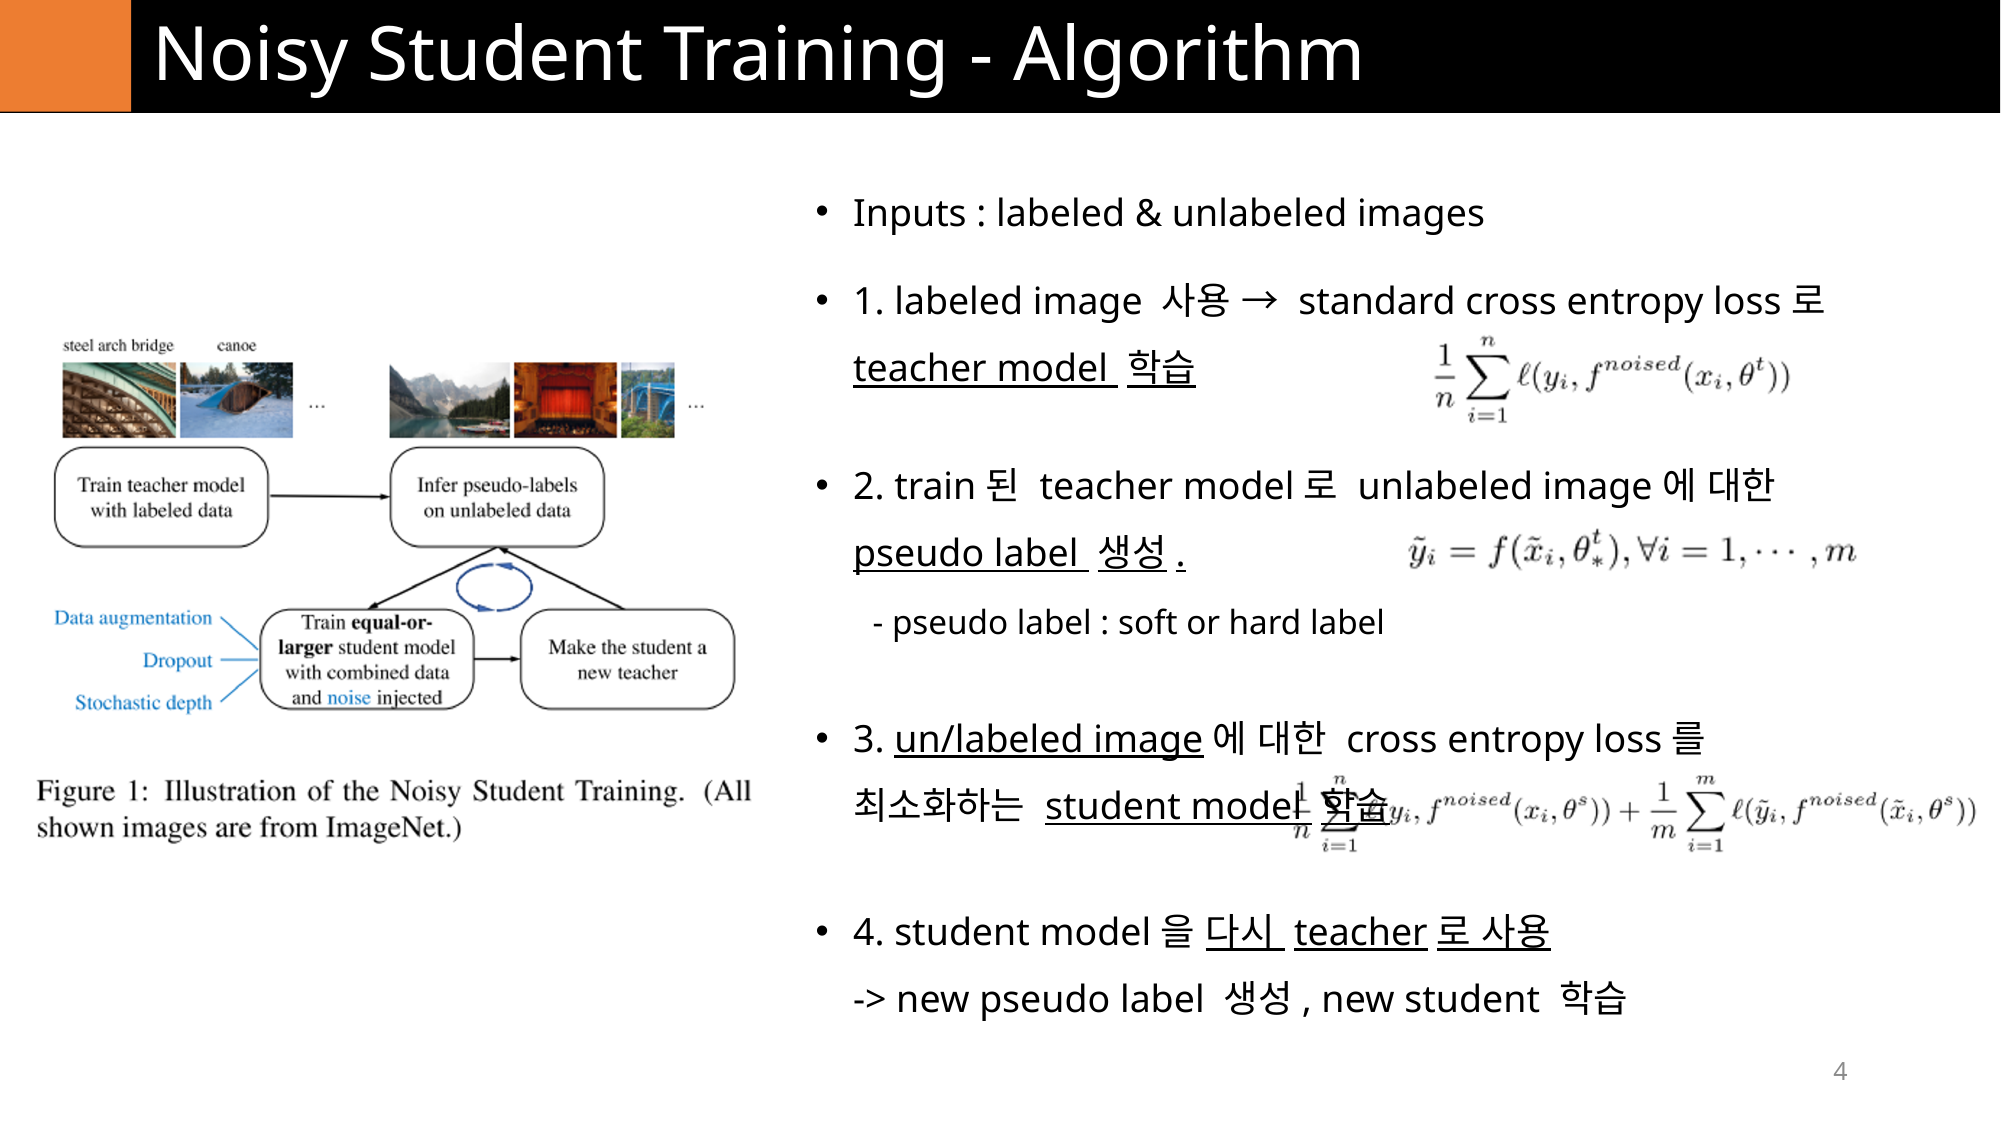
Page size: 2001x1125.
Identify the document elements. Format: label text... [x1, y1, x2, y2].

list Inputs : labeled & unlabeled images 1. labeled image 사용 → standard cross entropy loss로 teacher model 학습 2. train된 teacher model로 unlabeled image에 대한 pseudo label 생성. - pseudo label : soft or hard label 3. un/labeled image에 대한 cross entropy loss를 최소화하는 student model 학습 4. student model을 다시 teacher로 사용 -> new pseudo label 생성, new student 학습 [800, 158, 1863, 1103]
picture [19, 323, 771, 849]
slide_number 4 [1412, 1042, 1863, 1103]
picture [1284, 758, 1981, 860]
picture [1412, 323, 1797, 438]
title Noisy Student Training - Algorithm [137, 0, 2000, 112]
picture [1381, 514, 1881, 586]
